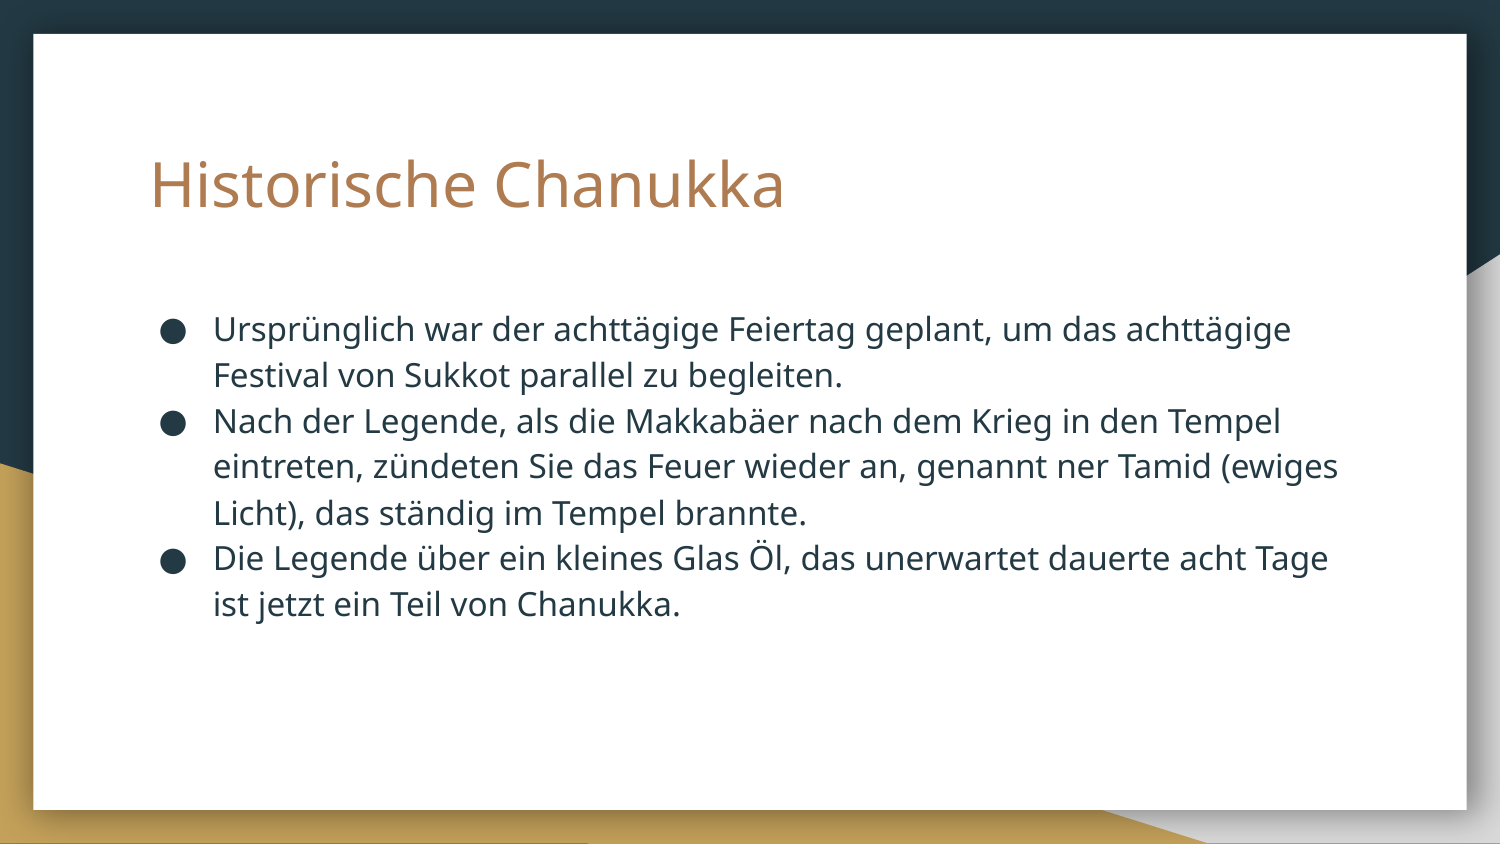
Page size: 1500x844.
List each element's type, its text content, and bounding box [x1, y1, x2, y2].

title Historische Chanukka [134, 130, 1366, 287]
list Ursprünglich war der achttägige Feiertag geplant, um das achttägige Festival von Sukkot parallel zu begleiten. Nach der Legende, als die Makkabäer nach dem Krieg in den Tempel eintreten, zündeten Sie das Feuer wieder an, genannt ner Tamid (ewiges Licht), das ständig im Tempel brannte. Die Legende über ein kleines Glas Öl, das unerwartet dauerte acht Tage ist jetzt ein Teil von Chanukka. [122, 287, 1366, 689]
